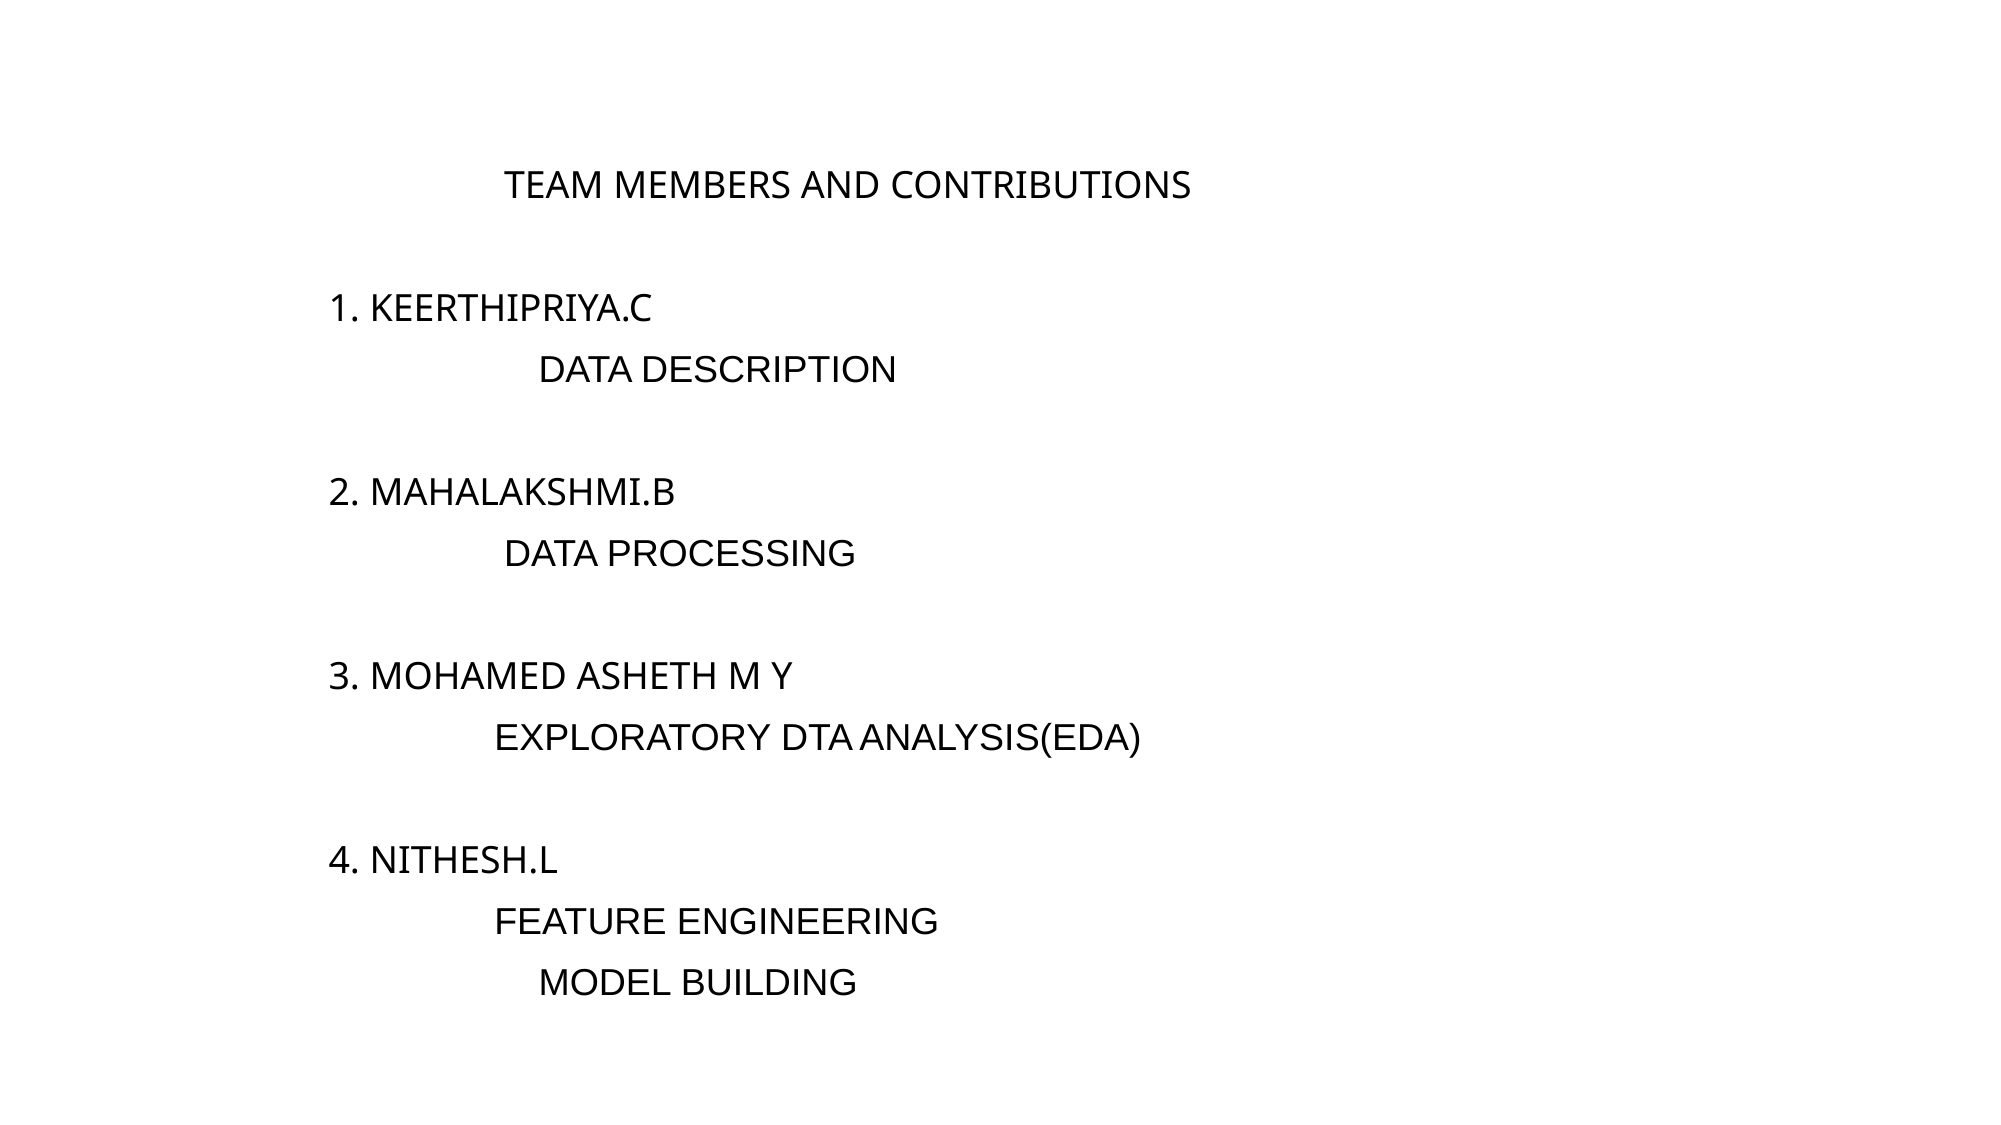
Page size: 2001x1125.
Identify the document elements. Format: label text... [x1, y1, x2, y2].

subtitle TEAM MEMBERS AND CONTRIBUTIONS 1. KEERTHIPRIYA.C DATA DESCRIPTION 2. MAHALAKSHMI.B DATA PROCESSING 3. MOHAMED ASHETH M Y EXPLORATORY DTA ANALYSIS(EDA) 4. NITHESH.L FEATURE ENGINEERING MODEL BUILDING [313, 159, 1814, 431]
